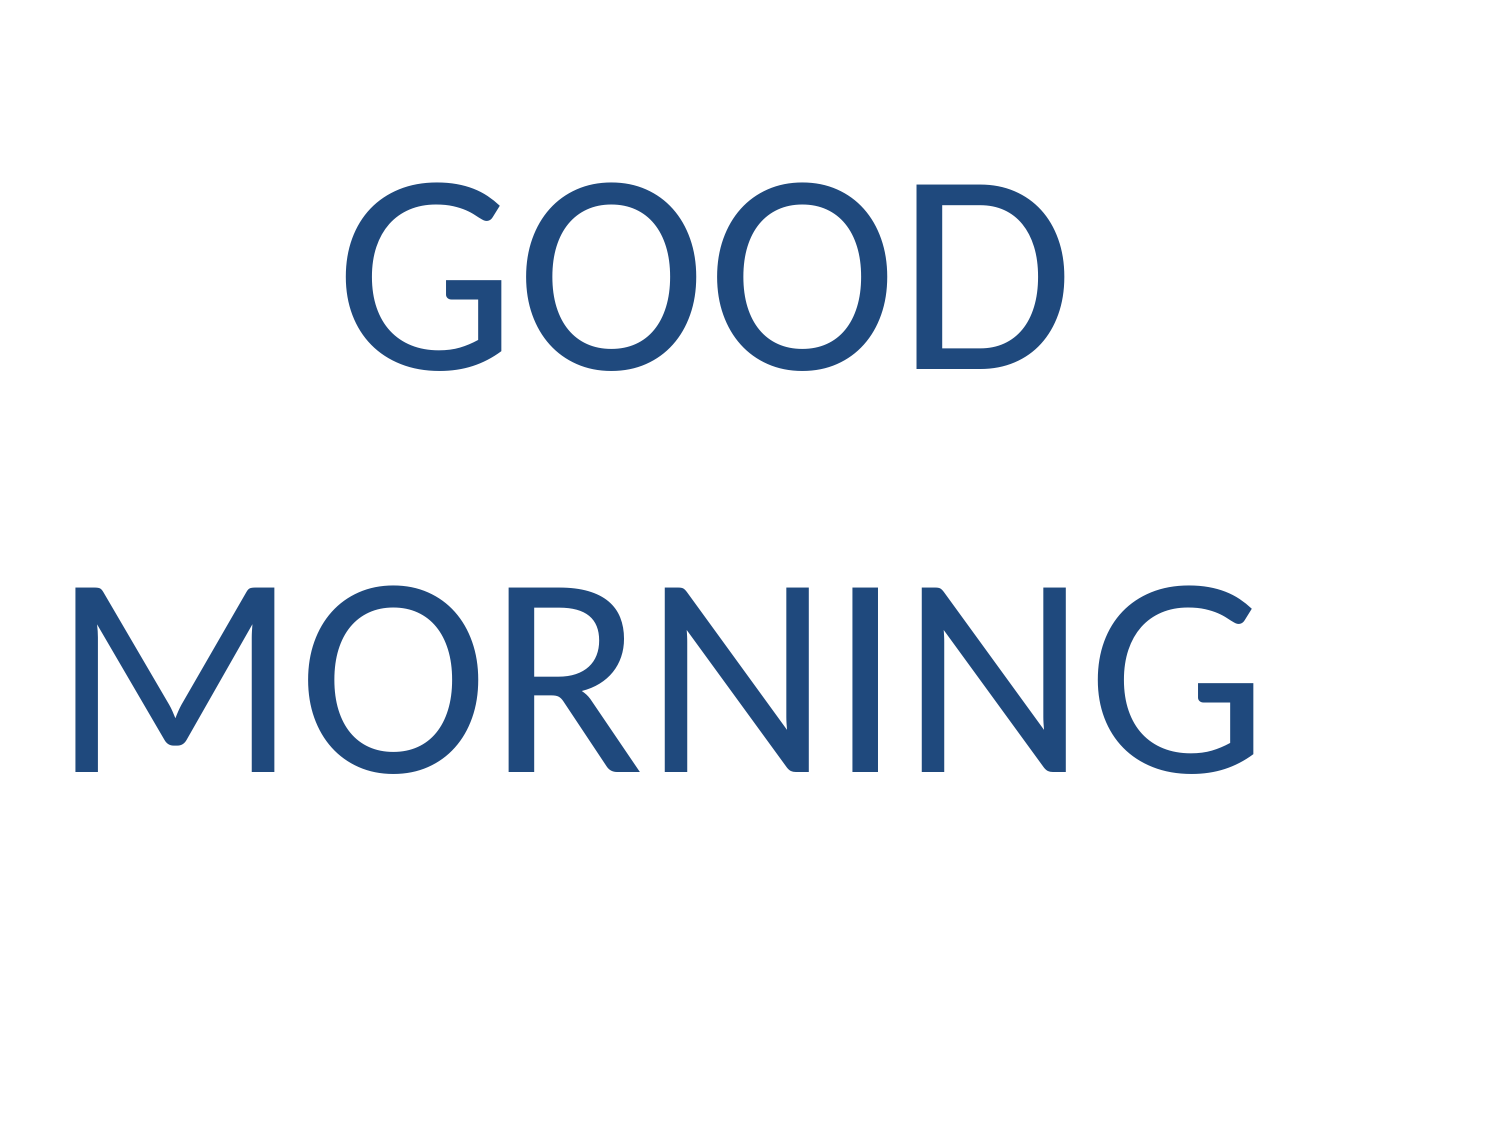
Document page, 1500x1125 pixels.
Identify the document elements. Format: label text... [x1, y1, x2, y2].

list GOOD MORNING [37, 75, 1438, 1038]
